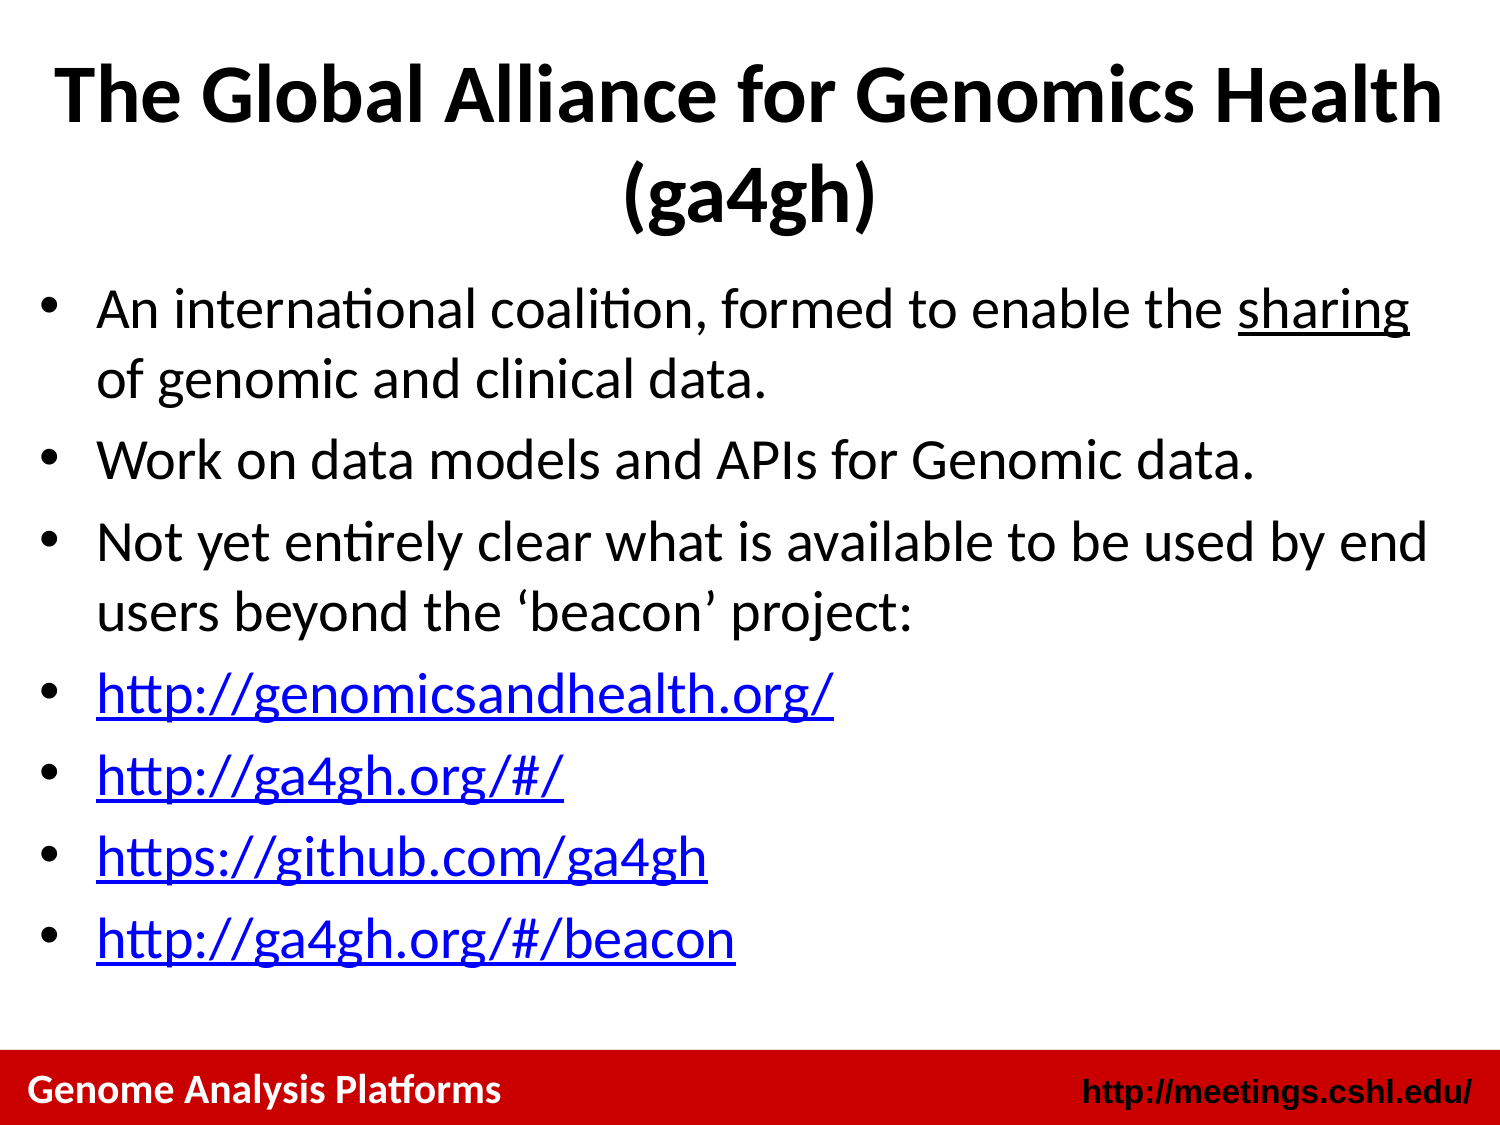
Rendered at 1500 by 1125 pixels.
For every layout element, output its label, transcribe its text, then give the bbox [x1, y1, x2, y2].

title The Global Alliance for Genomics Health (ga4gh) [24, 45, 1475, 233]
list An international coalition, formed to enable the sharing of genomic and clinical data. Work on data models and APIs for Genomic data. Not yet entirely clear what is available to be used by end users beyond the ‘beacon’ project: http://genomicsandhealth.org/ http://ga4gh.org/#/ https://github.com/ga4gh http://ga4gh.org/#/beacon [24, 262, 1475, 1038]
